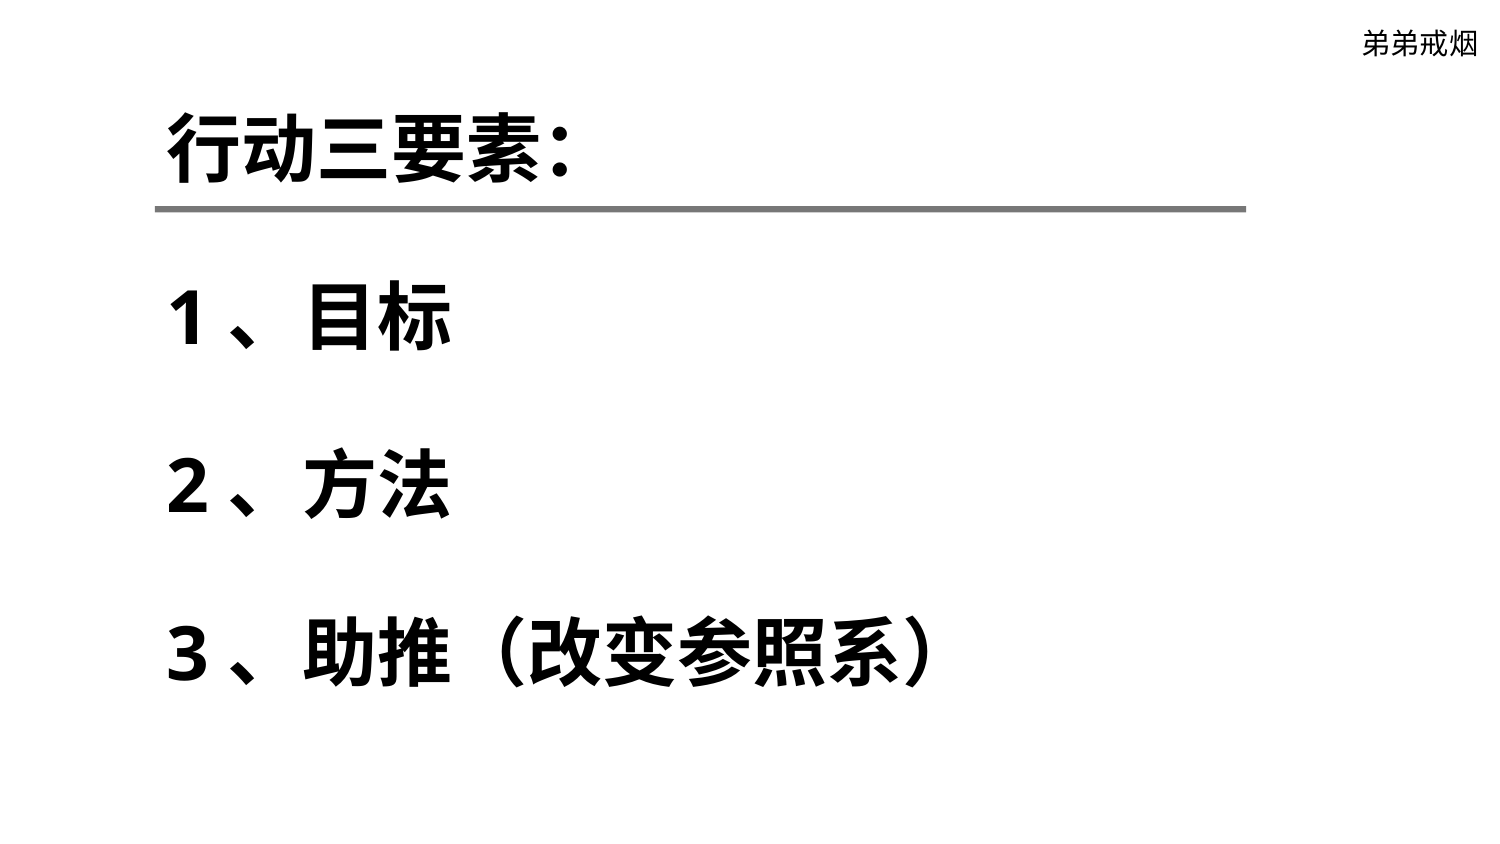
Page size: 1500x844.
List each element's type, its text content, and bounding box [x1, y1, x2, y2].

text_box 弟弟戒烟 [1346, 18, 1494, 69]
text_box 行动三要素： 1、目标 2、方法 3、助推（改变参照系） [76, 76, 1415, 703]
